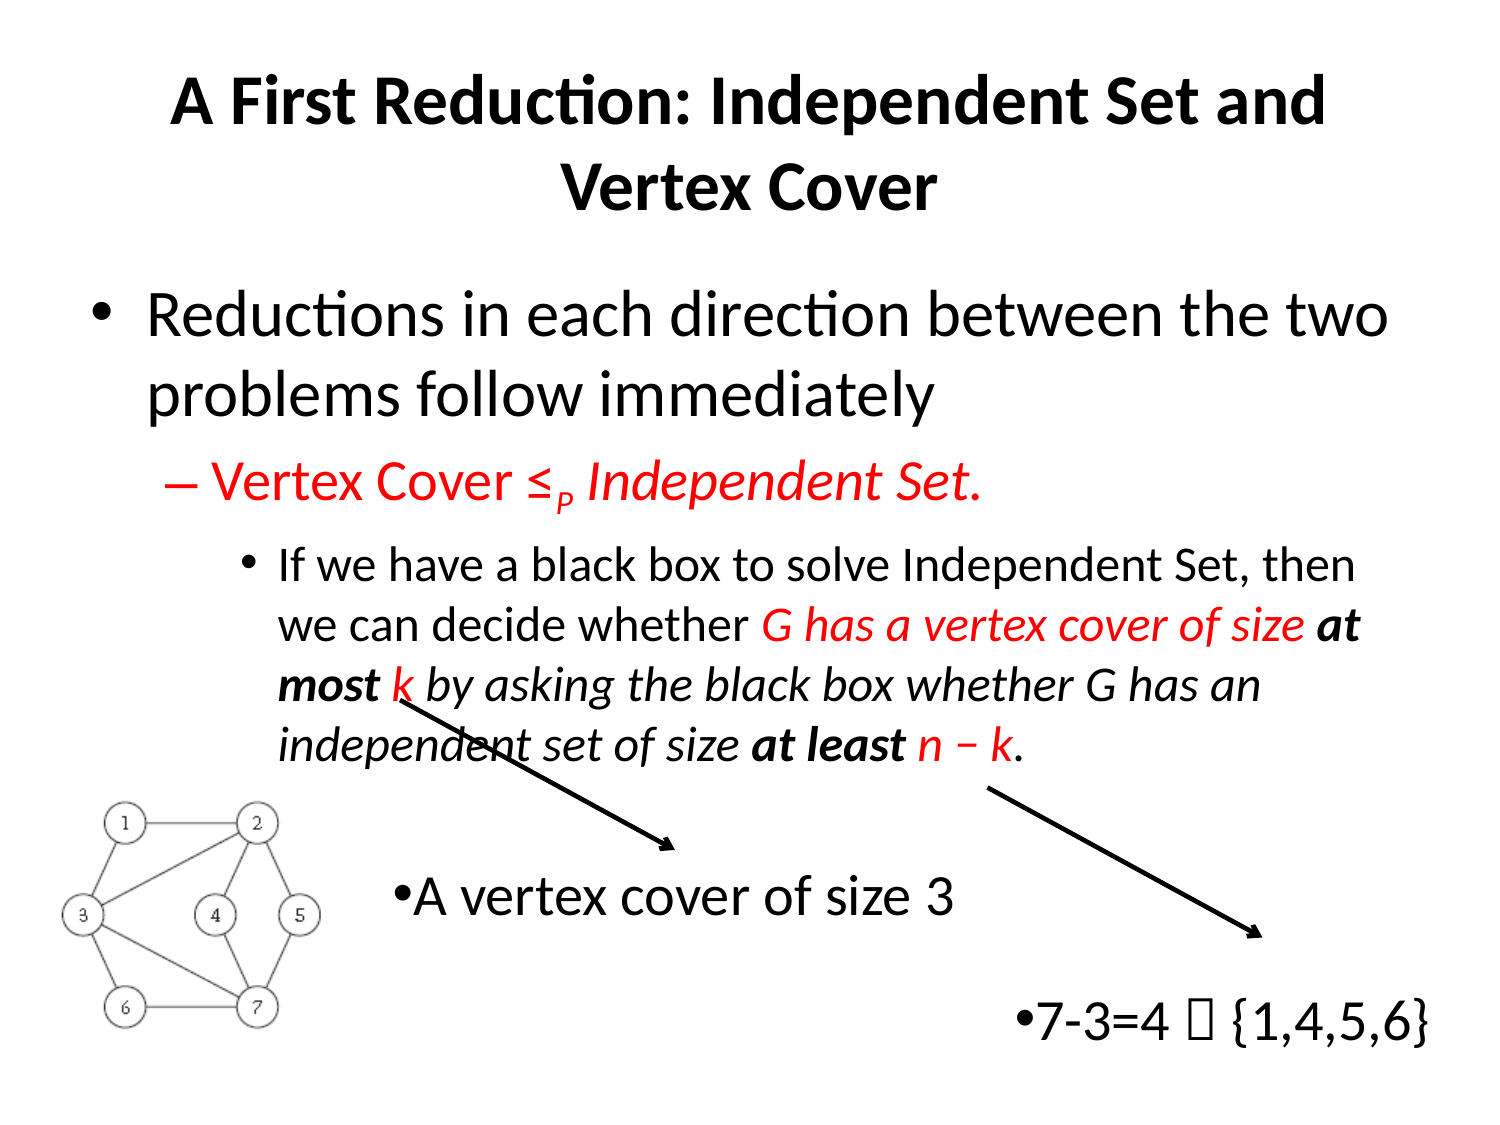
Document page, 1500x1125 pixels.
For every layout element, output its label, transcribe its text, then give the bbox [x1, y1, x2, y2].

list Reductions in each direction between the two problems follow immediately Vertex Cover ≤P Independent Set. If we have a black box to solve Independent Set, then we can decide whether G has a vertex cover of size at most k by asking the black box whether G has an independent set of size at least n − k. [75, 262, 1425, 1005]
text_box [987, 787, 1263, 938]
title A First Reduction: Independent Set and Vertex Cover [75, 45, 1425, 233]
picture [49, 774, 333, 1046]
text_box A vertex cover of size 3 [377, 849, 970, 935]
text_box 7-3=4  {1,4,5,6} [999, 975, 1500, 1060]
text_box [399, 699, 676, 851]
